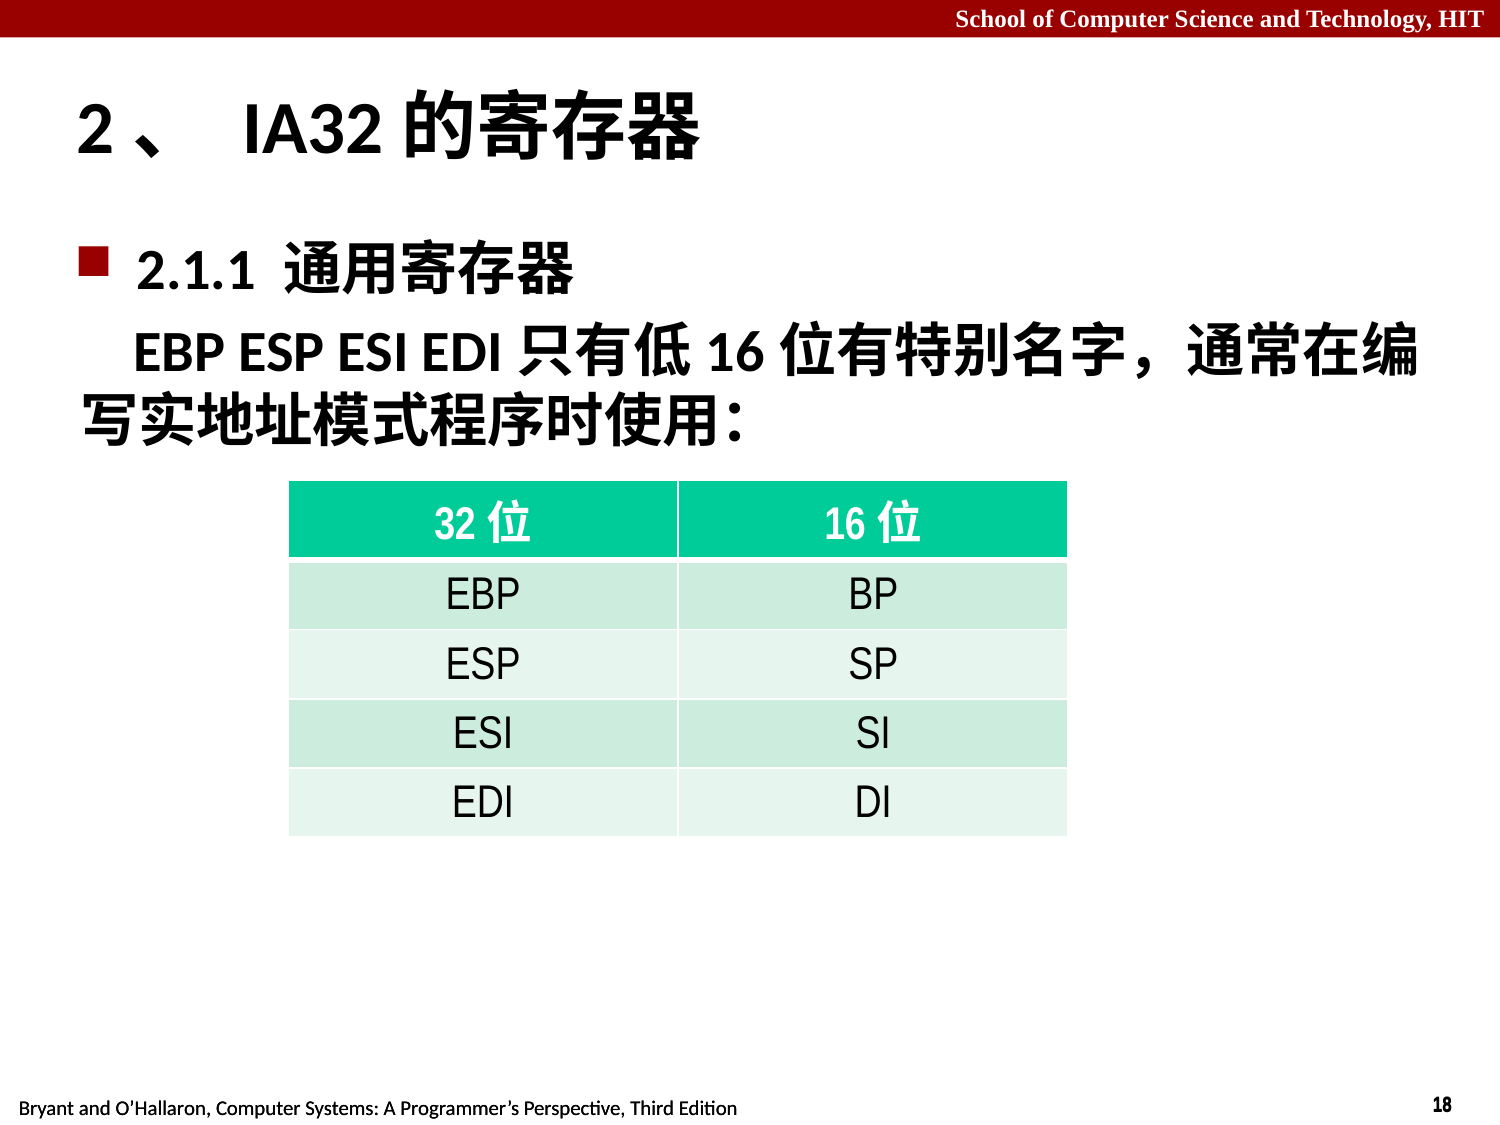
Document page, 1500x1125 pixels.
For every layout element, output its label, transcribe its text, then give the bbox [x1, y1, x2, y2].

table_header 16位 [679, 481, 1067, 557]
table_cell EDI [289, 769, 677, 836]
title 2、 IA32的寄存器 [61, 61, 1500, 187]
table_cell ESI [289, 700, 677, 767]
table_cell SI [679, 700, 1067, 767]
table_cell EBP [289, 563, 677, 629]
table_header 32位 [289, 481, 677, 557]
table_cell BP [679, 563, 1067, 629]
list 2.1.1 通用寄存器 EBP ESP ESI EDI只有低16位有特别名字，通常在编写实地址模式程序时使用： [64, 223, 1476, 1088]
table_cell SP [679, 630, 1067, 698]
table_cell DI [679, 769, 1067, 836]
table_cell ESP [289, 630, 677, 698]
